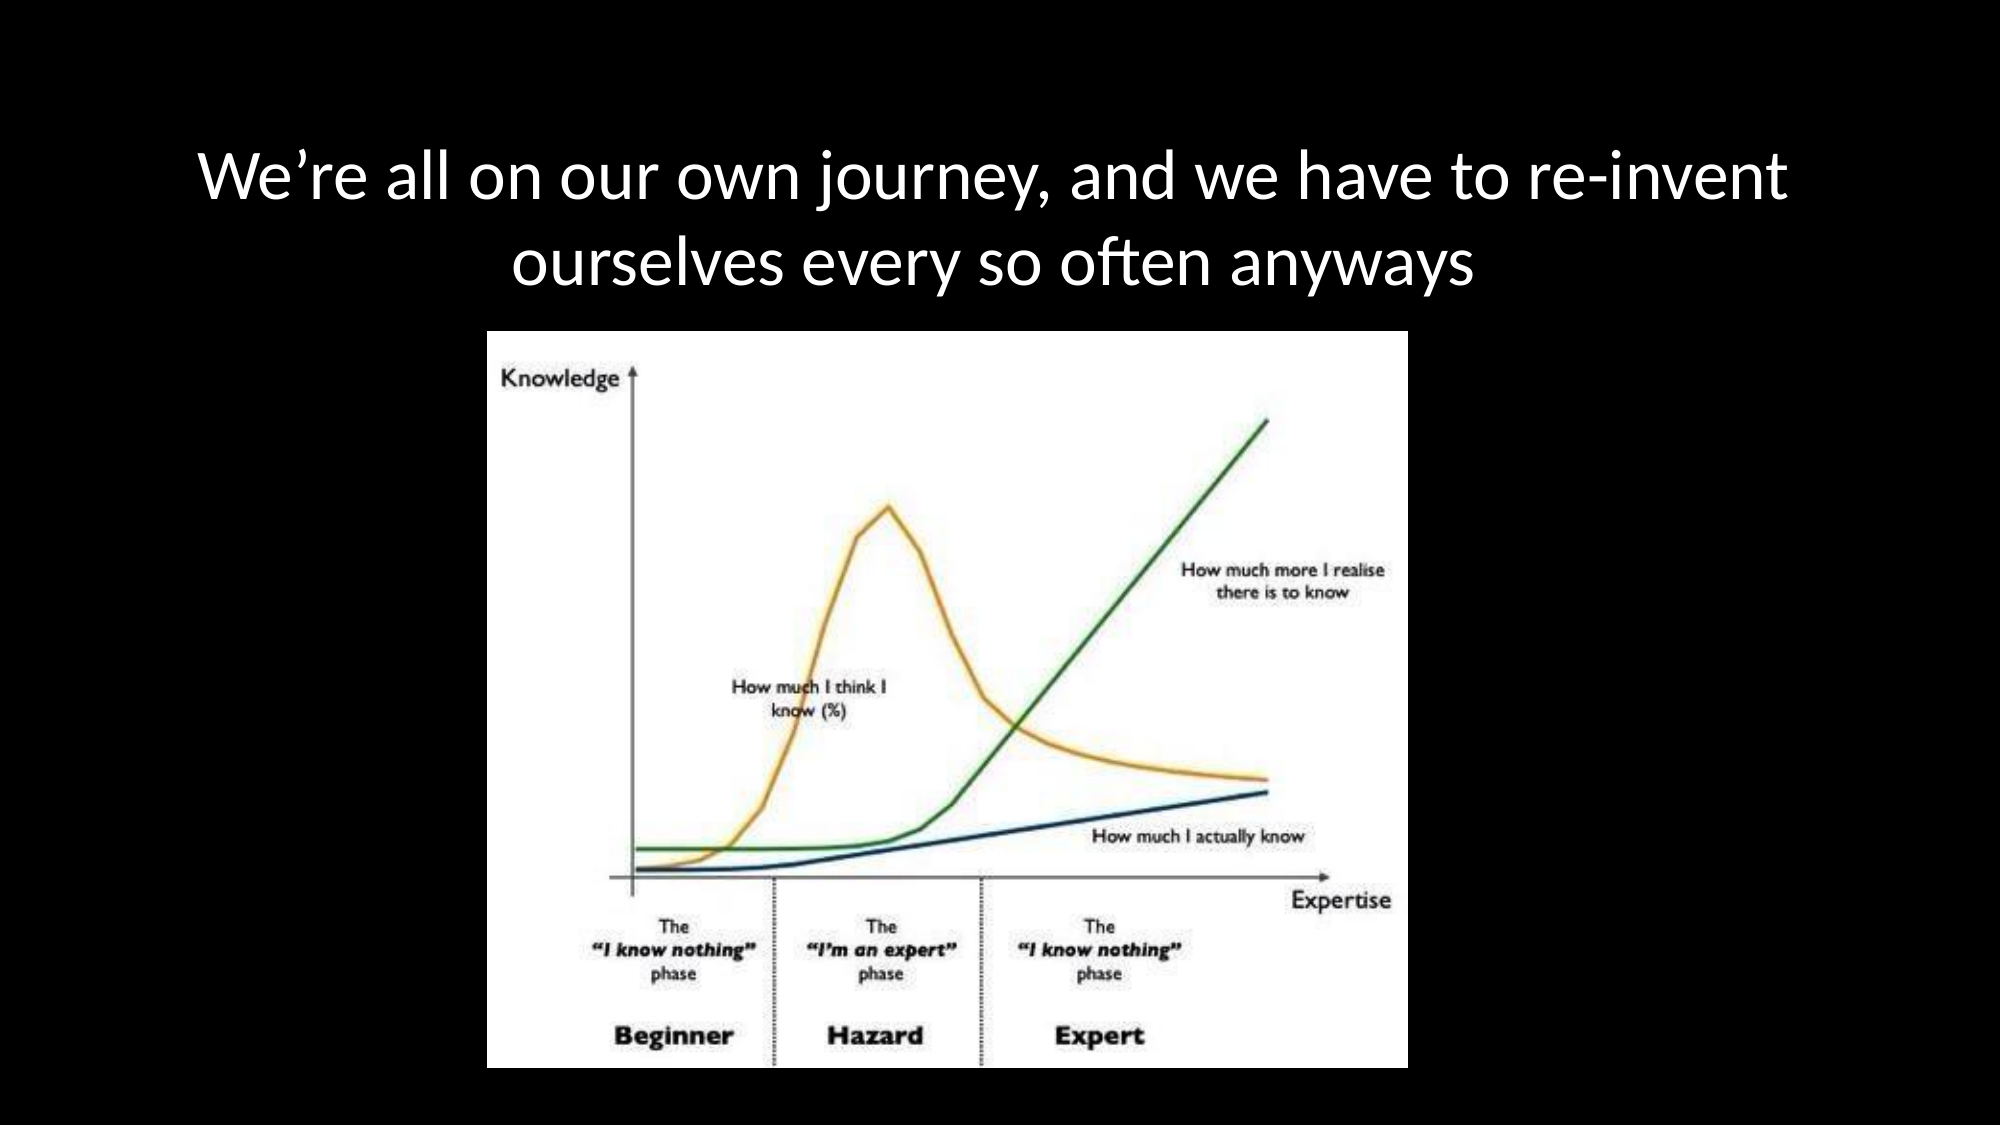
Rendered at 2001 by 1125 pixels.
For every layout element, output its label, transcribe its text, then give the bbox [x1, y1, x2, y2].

picture [487, 331, 1408, 1068]
title We’re all on our own journey, and we have to re-invent ourselves every so often anyways [94, 119, 1895, 308]
